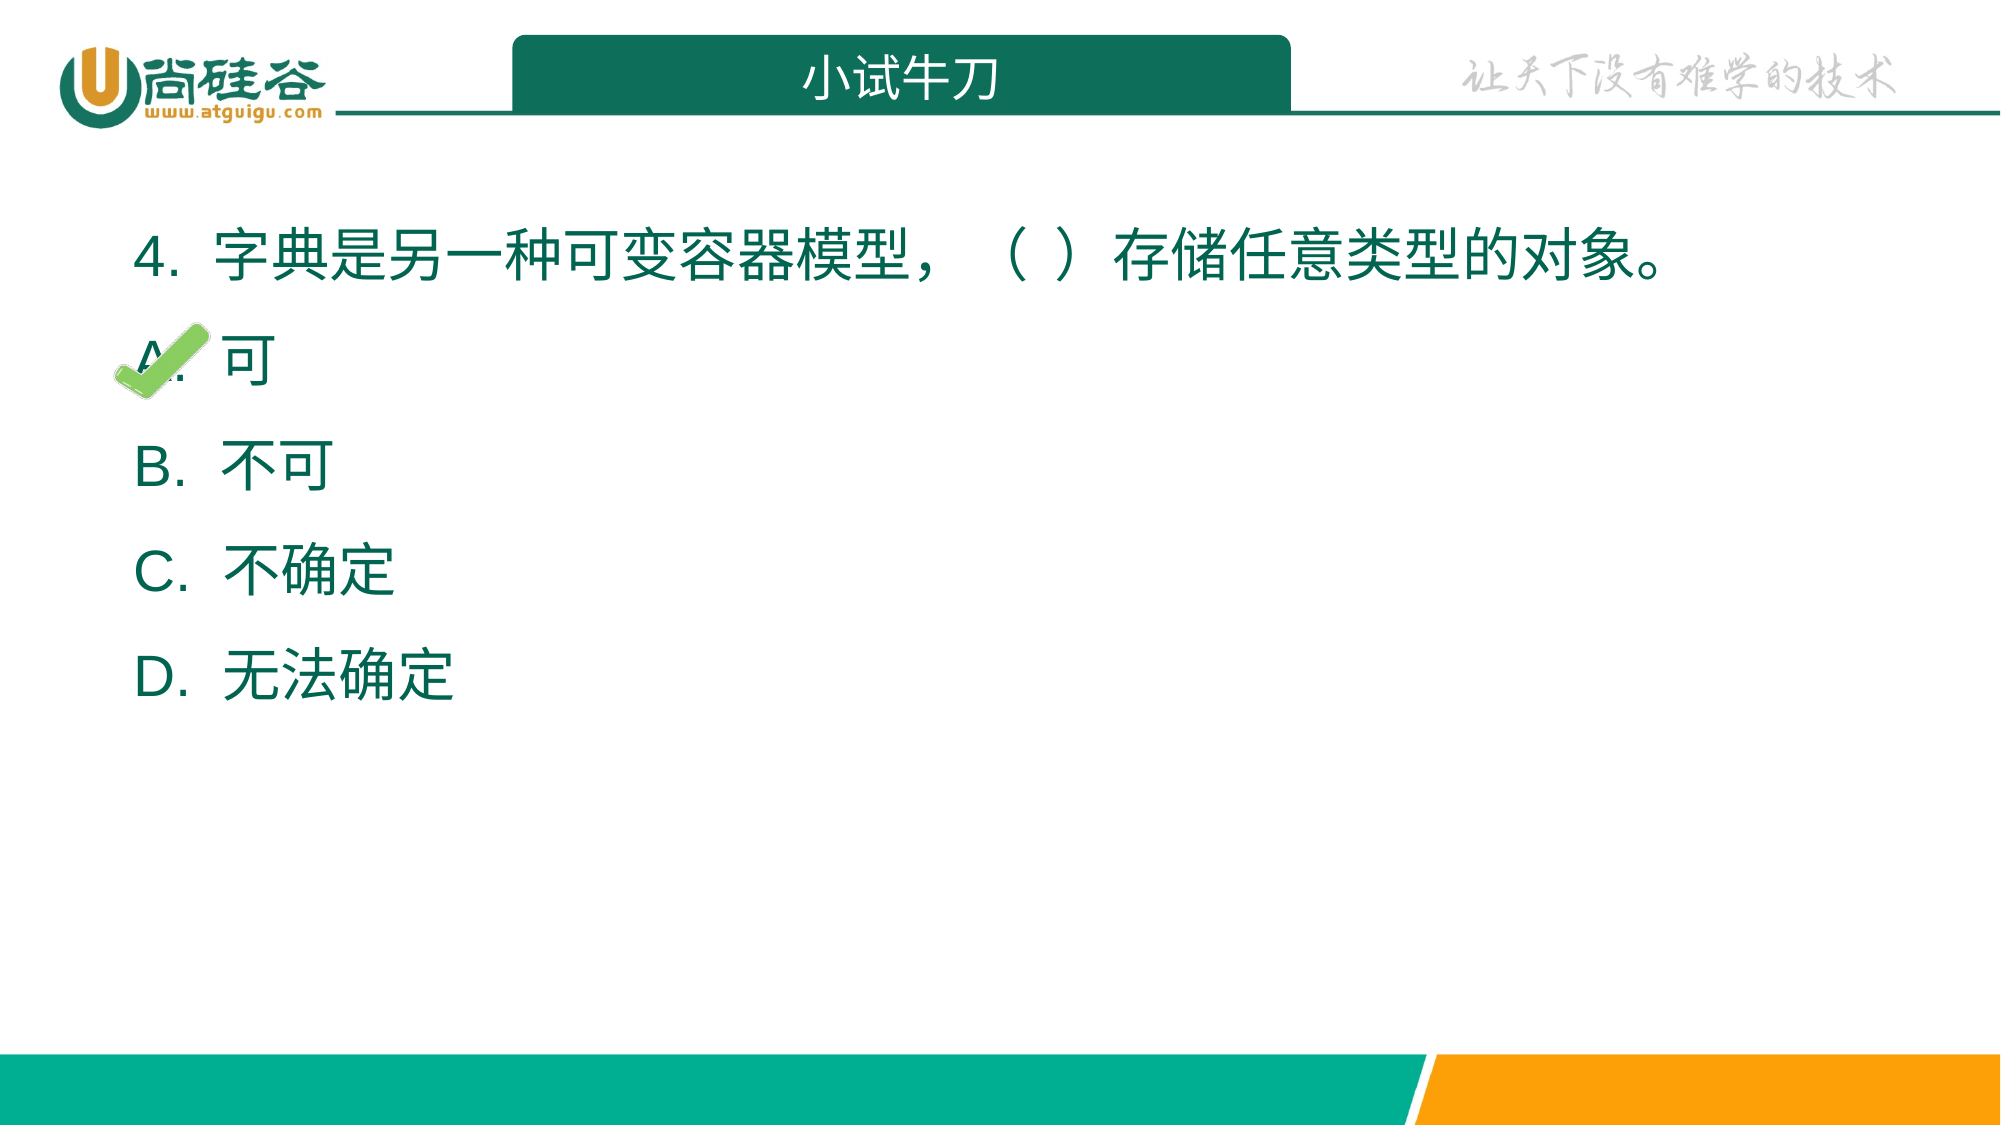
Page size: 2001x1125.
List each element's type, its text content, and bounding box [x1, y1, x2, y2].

text_box 小试牛刀 [512, 34, 1291, 114]
text_box 4. 字典是另一种可变容器模型，（ ）存储任意类型的对象。 A. 可 B. 不可 C. 不确定 D. 无法确定 [119, 176, 1831, 716]
picture [0, 0, 2001, 1125]
